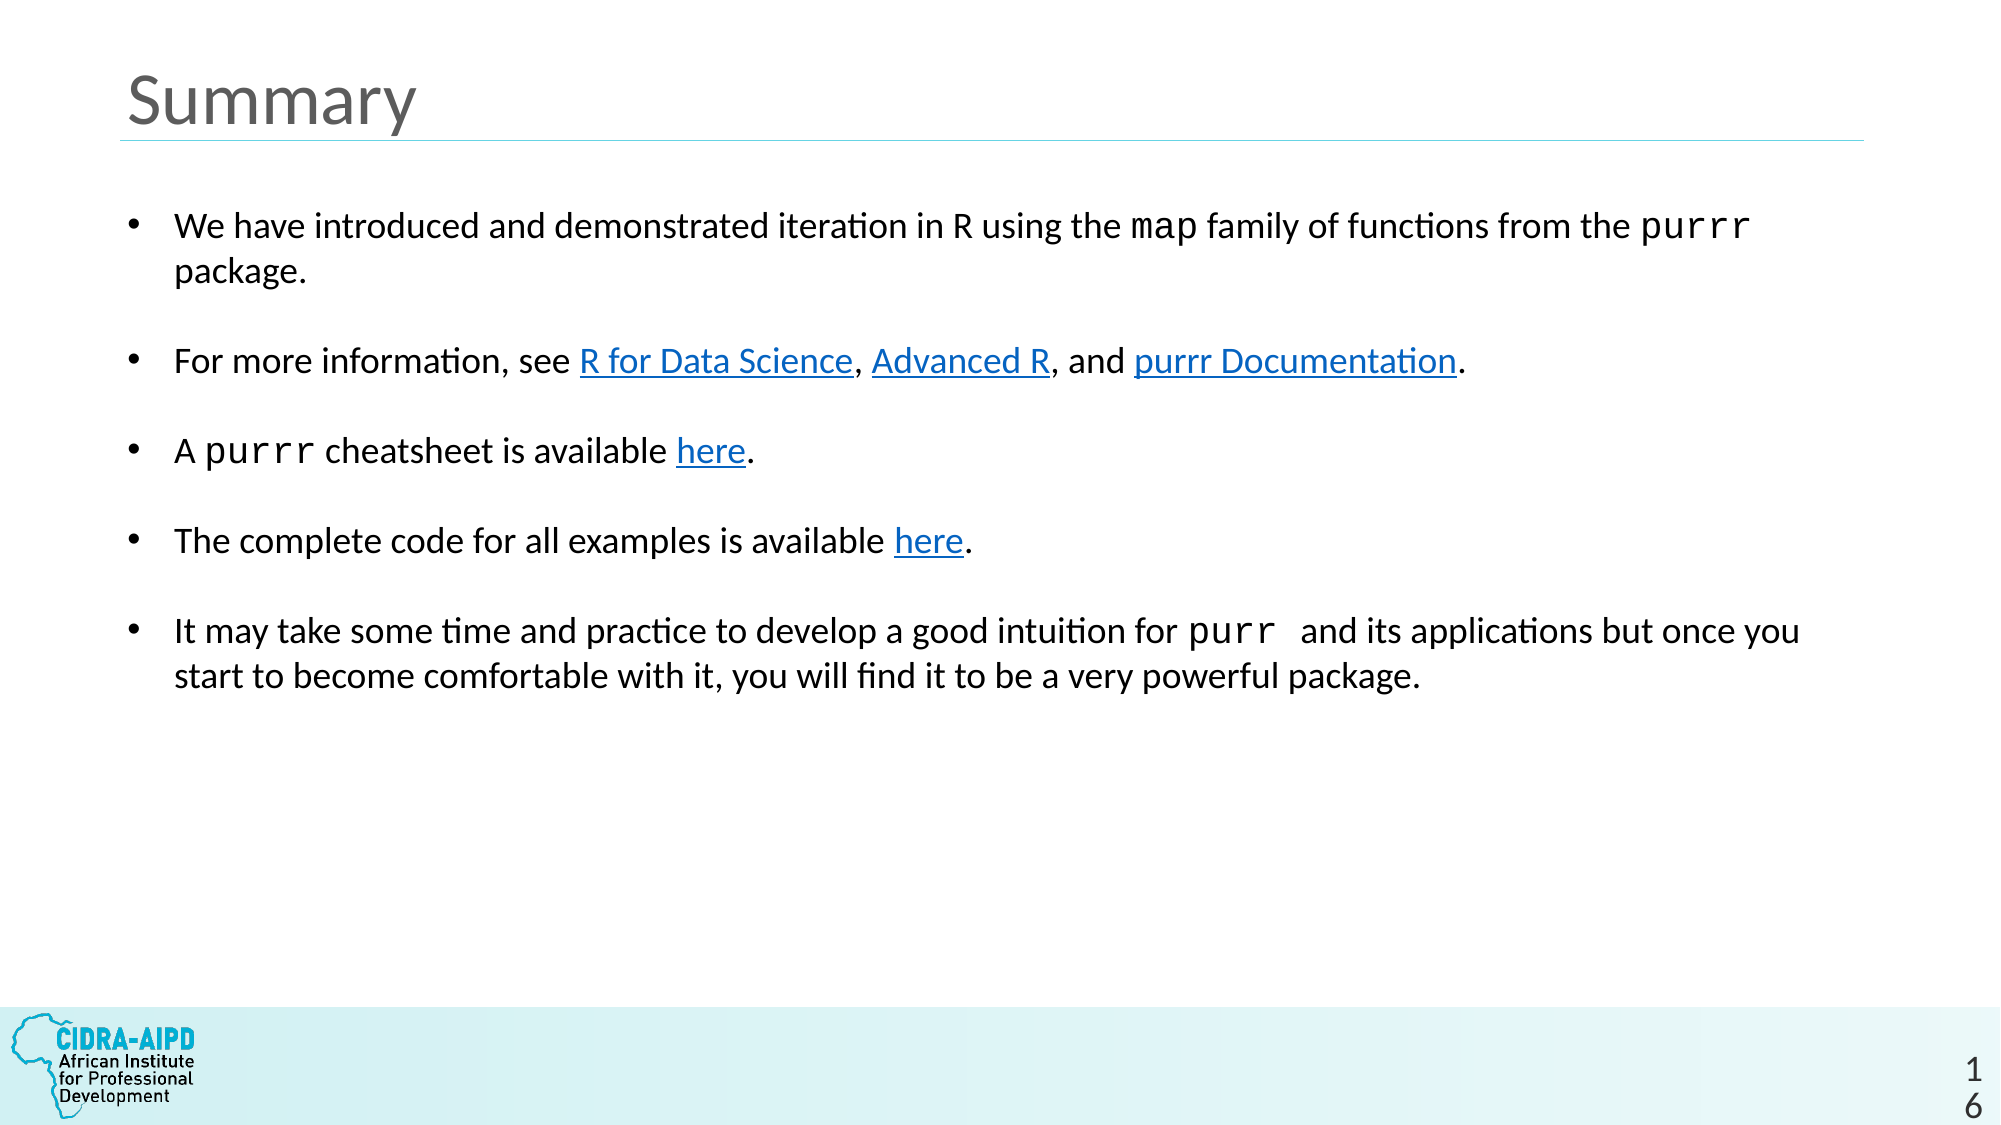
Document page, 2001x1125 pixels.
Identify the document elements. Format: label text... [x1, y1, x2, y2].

text_box Summary [112, 42, 993, 147]
picture [11, 1013, 194, 1119]
text_box [0, 1007, 2000, 1125]
text_box We have introduced and demonstrated iteration in R using the map family of functions from the purrr package. For more information, see R for Data Science, Advanced R, and purrr Documentation. A purrr cheatsheet is available here. The complete code for all examples is available here. It may take some time and practice to develop a good intuition for purr and its applications but once you start to become comfortable with it, you will find it to be a very powerful package. [112, 193, 1864, 794]
slide_number 16 [1949, 1036, 2000, 1097]
